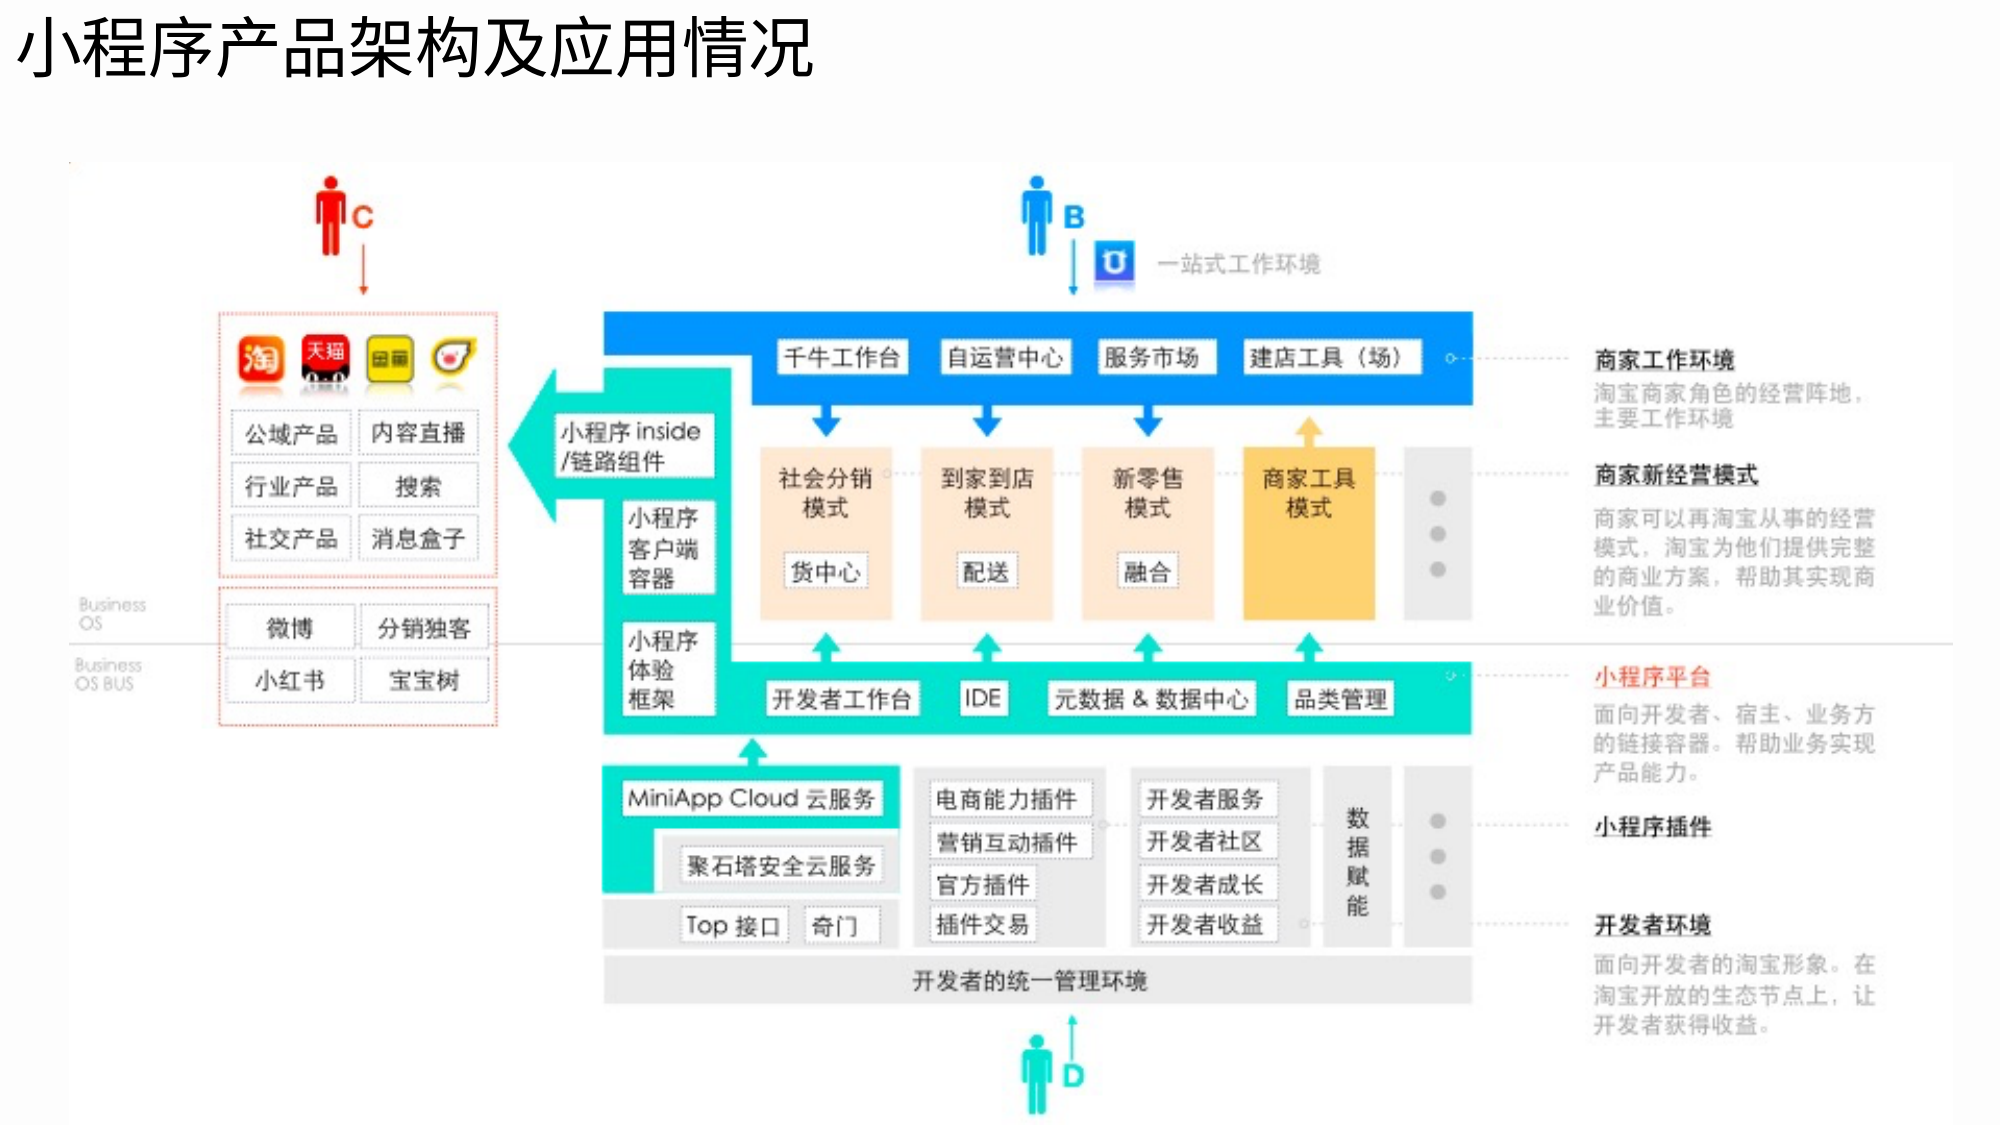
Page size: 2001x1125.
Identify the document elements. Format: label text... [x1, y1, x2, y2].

title 小程序产品架构及应用情况 [0, 0, 1900, 102]
picture [69, 162, 1953, 1125]
